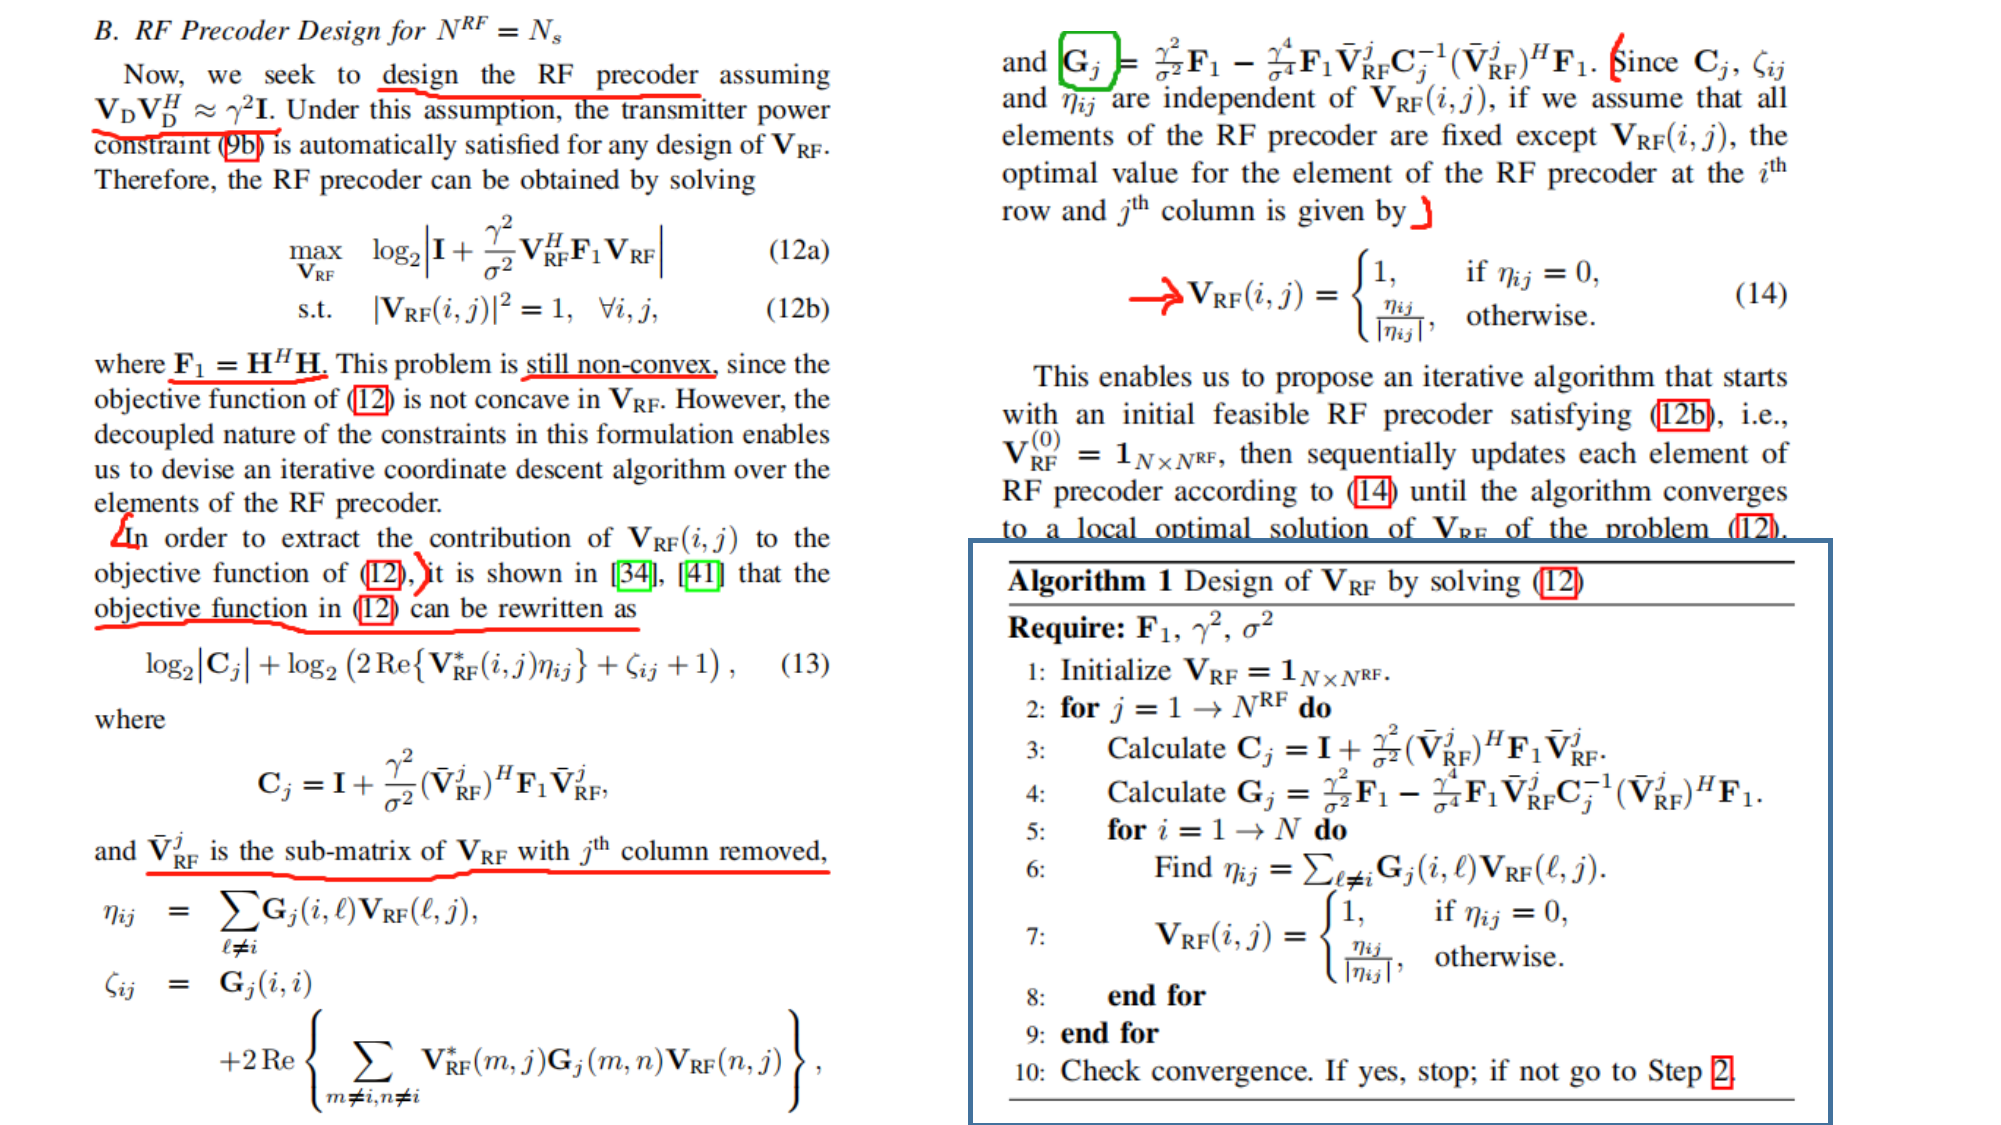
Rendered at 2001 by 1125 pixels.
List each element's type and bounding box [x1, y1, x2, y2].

picture [993, 31, 1809, 1123]
text_box [969, 539, 1832, 1125]
picture [77, 15, 841, 1119]
